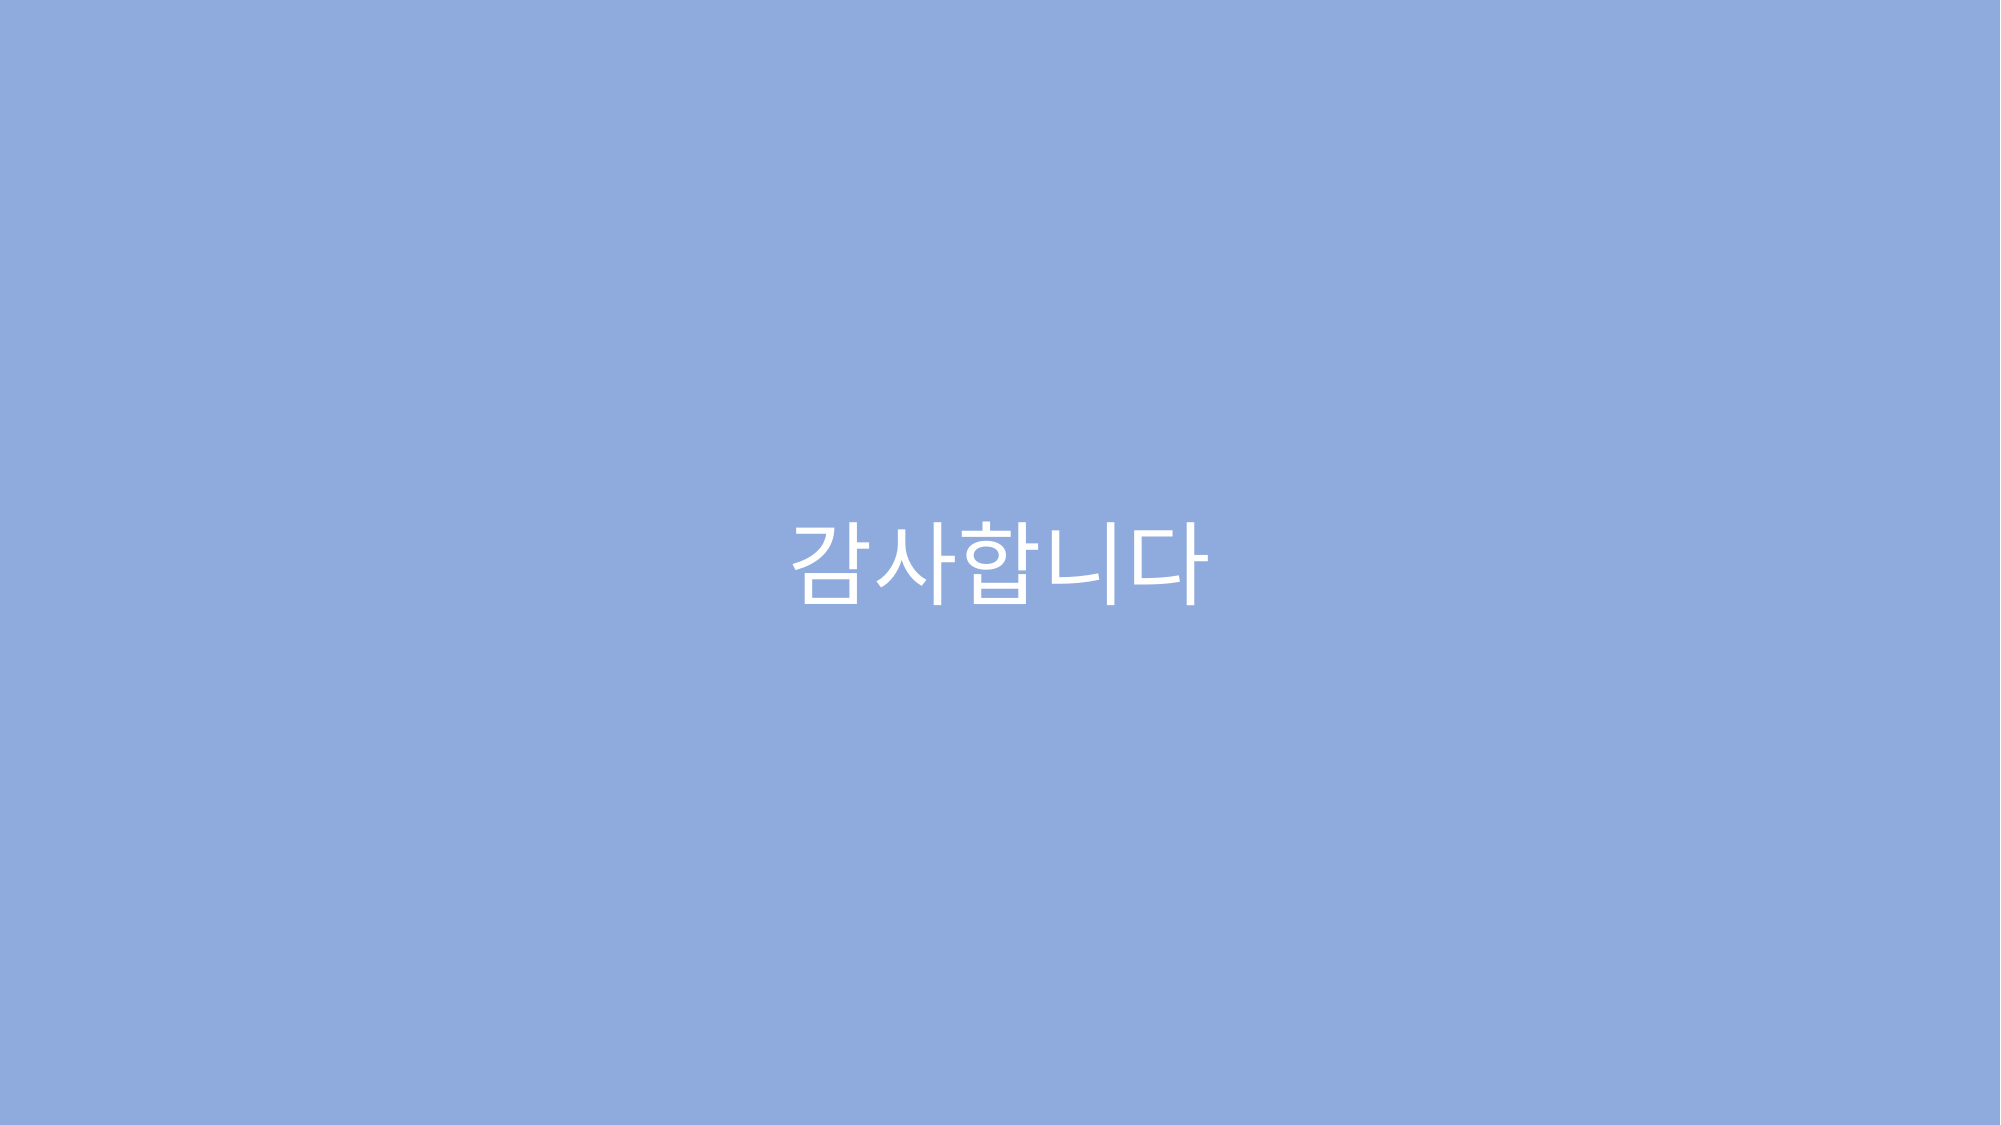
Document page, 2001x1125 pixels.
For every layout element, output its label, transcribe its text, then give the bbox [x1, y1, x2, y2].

text_box 감사합니다 [399, 499, 1601, 624]
